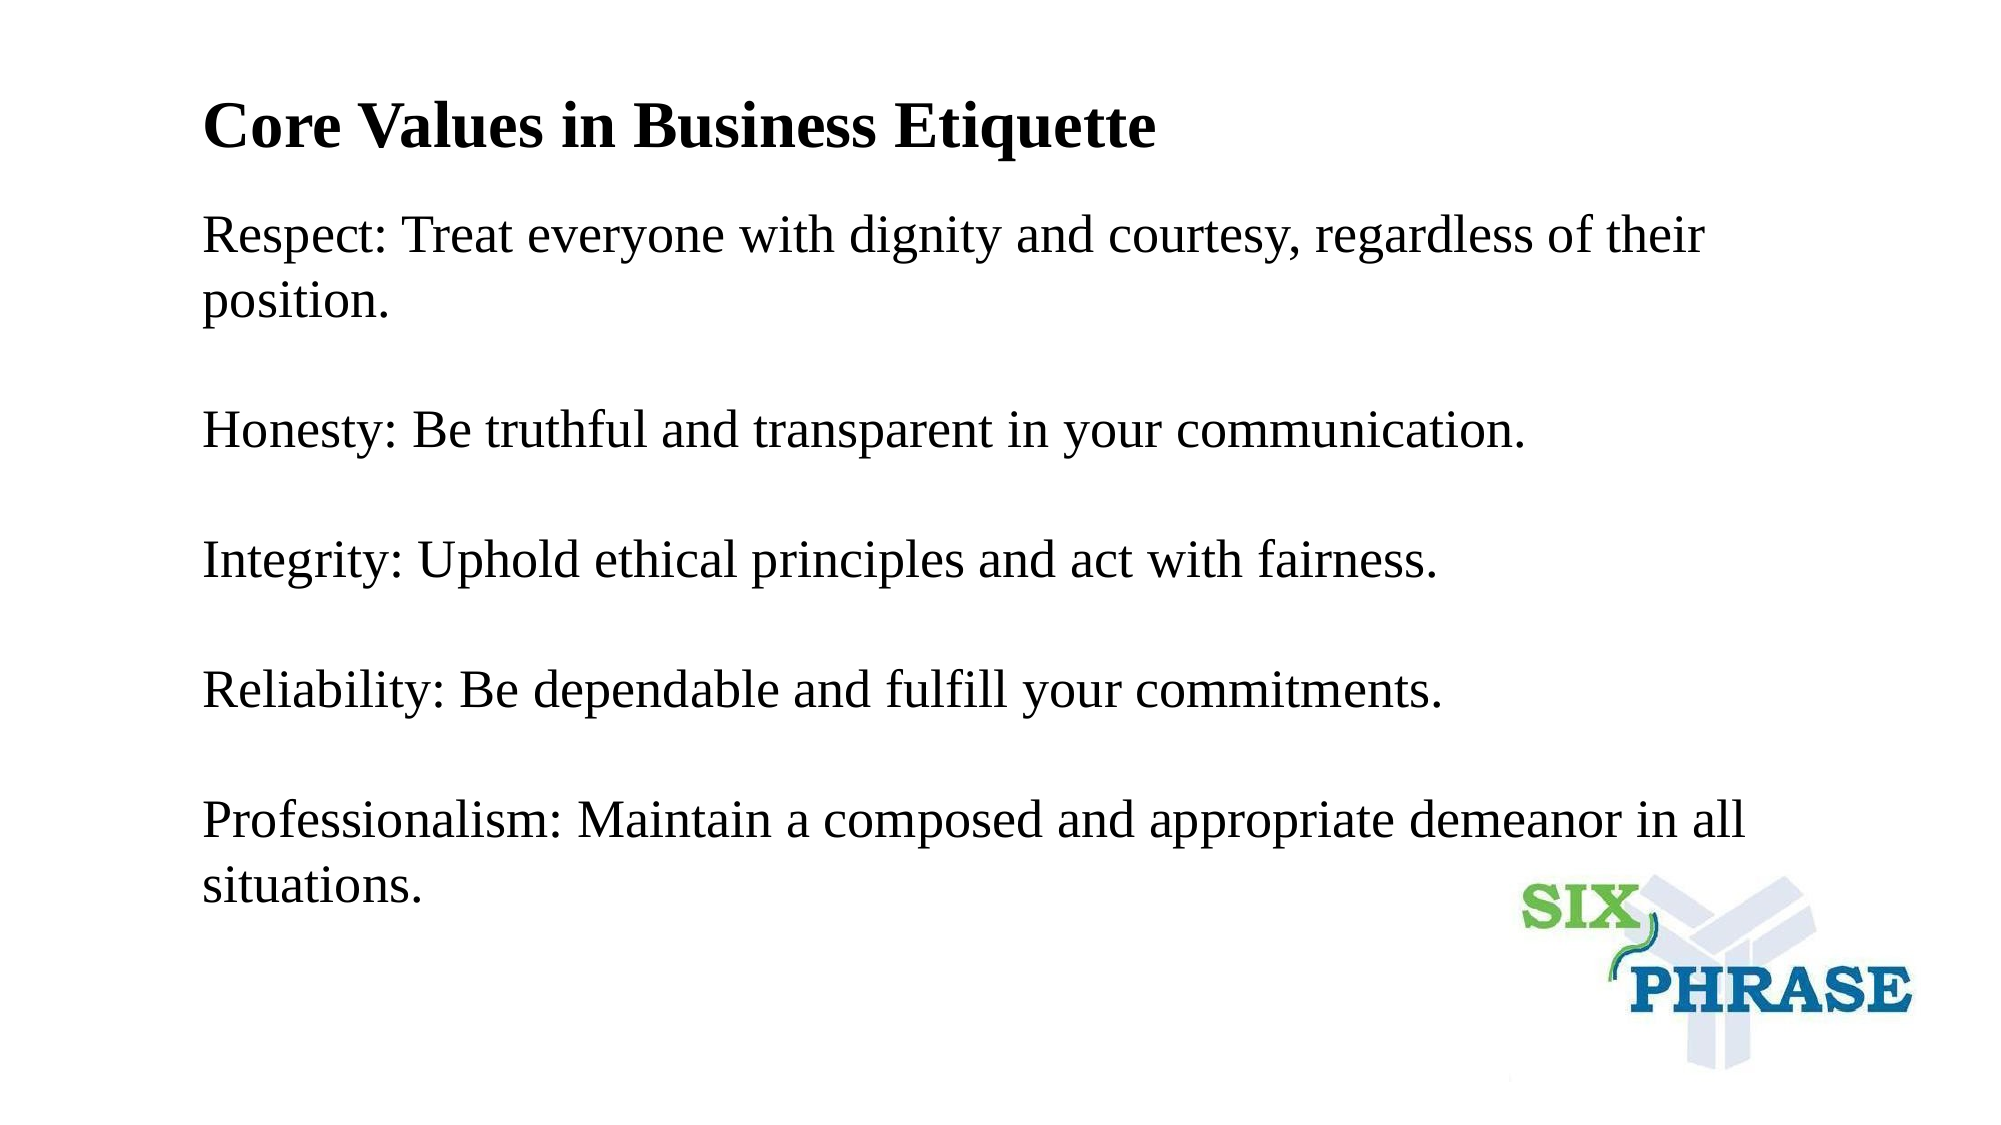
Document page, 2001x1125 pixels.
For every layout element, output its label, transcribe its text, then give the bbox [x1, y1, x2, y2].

text_box Respect: Treat everyone with dignity and courtesy, regardless of their position. Honesty: Be truthful and transparent in your communication. Integrity: Uphold ethical principles and act with fairness. Reliability: Be dependable and fulfill your commitments. Professionalism: Maintain a composed and appropriate demeanor in all situations. [187, 190, 1830, 921]
text_box Core Values in Business Etiquette [187, 72, 1241, 182]
picture [1508, 867, 1921, 1082]
